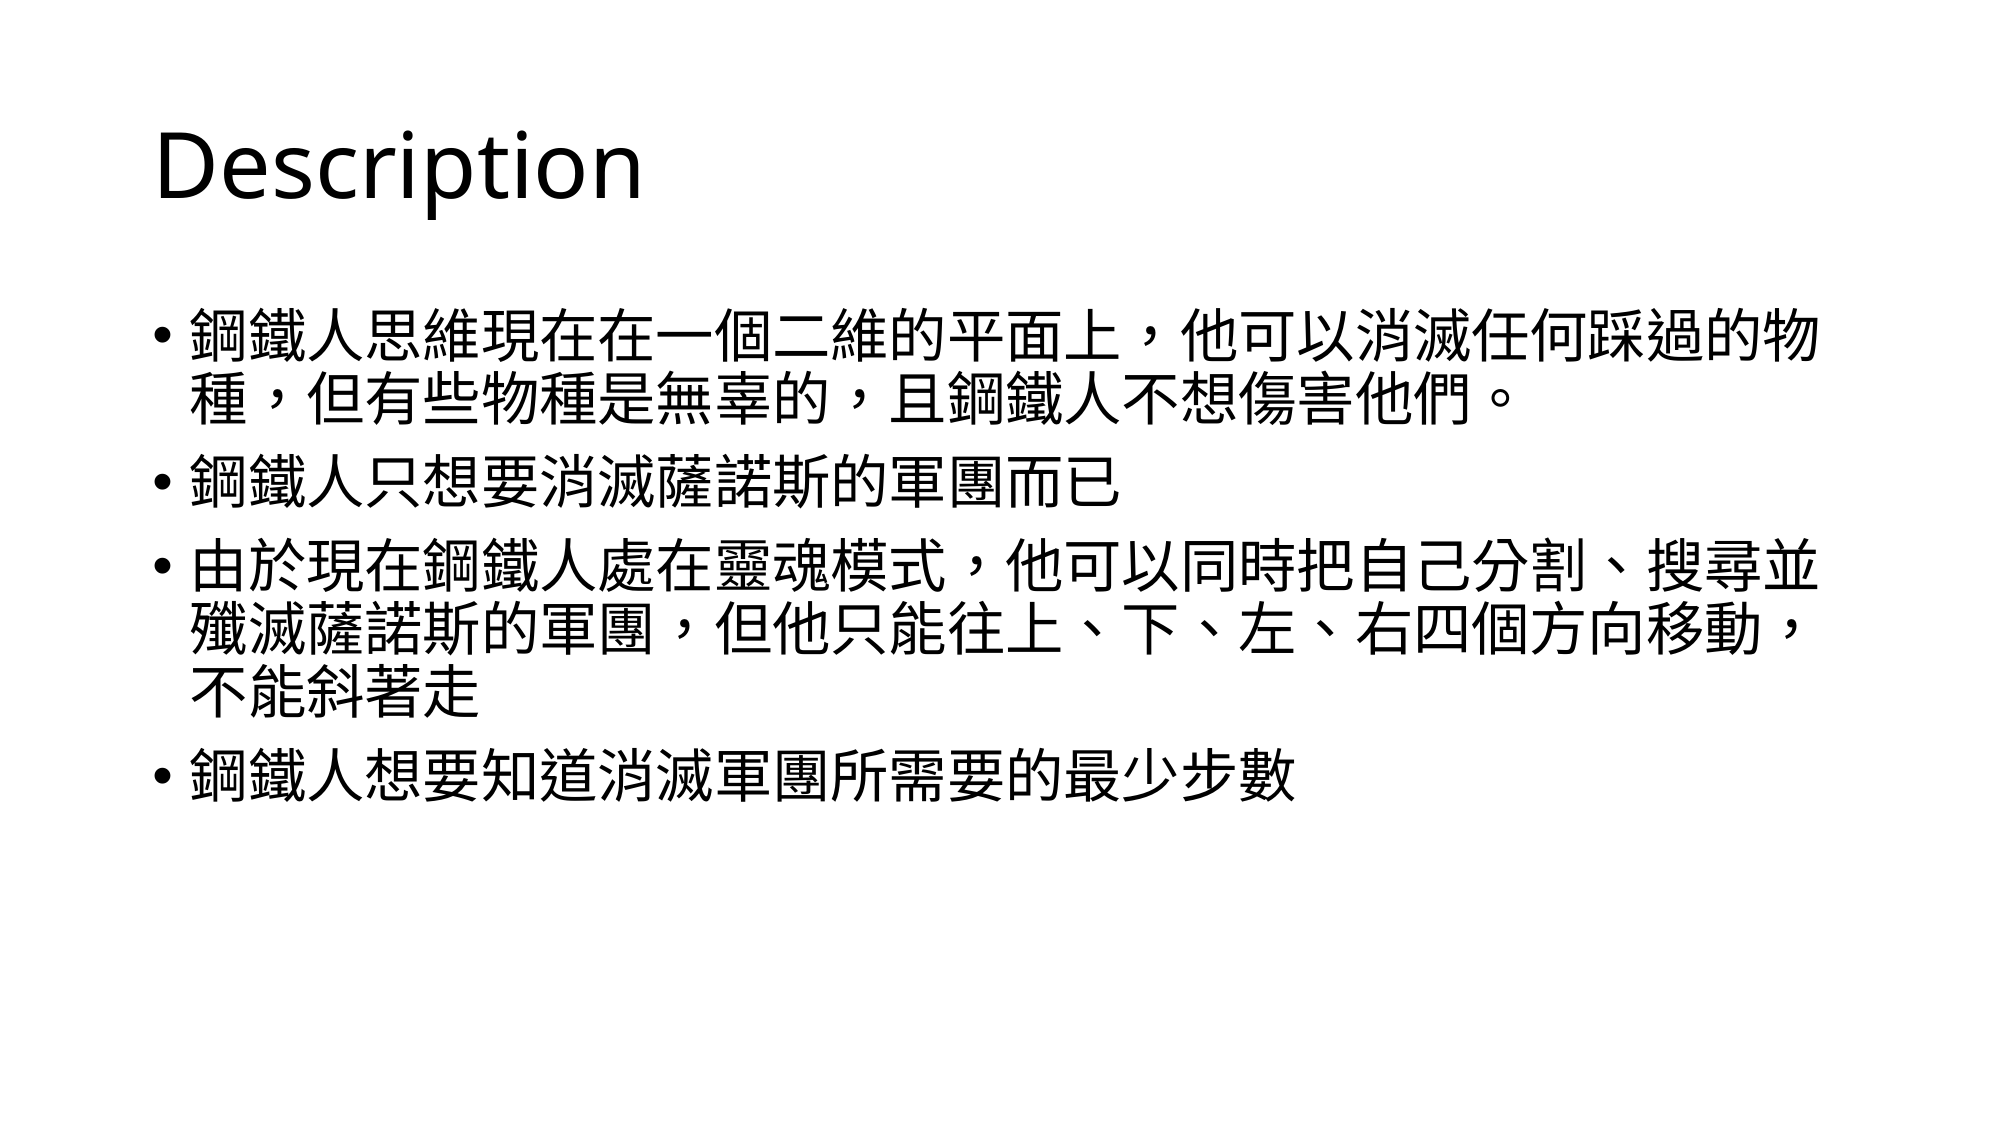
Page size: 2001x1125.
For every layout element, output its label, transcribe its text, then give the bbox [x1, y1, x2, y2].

title Description [137, 59, 1863, 278]
list 鋼鐵人思維現在在一個二維的平面上，他可以消滅任何踩過的物種，但有些物種是無辜的，且鋼鐵人不想傷害他們。 鋼鐵人只想要消滅薩諾斯的軍團而已 由於現在鋼鐵人處在靈魂模式，他可以同時把自己分割、搜尋並殲滅薩諾斯的軍團，但他只能往上、下、左、右四個方向移動，不能斜著走 鋼鐵人想要知道消滅軍團所需要的最少步數 [137, 299, 1863, 1014]
